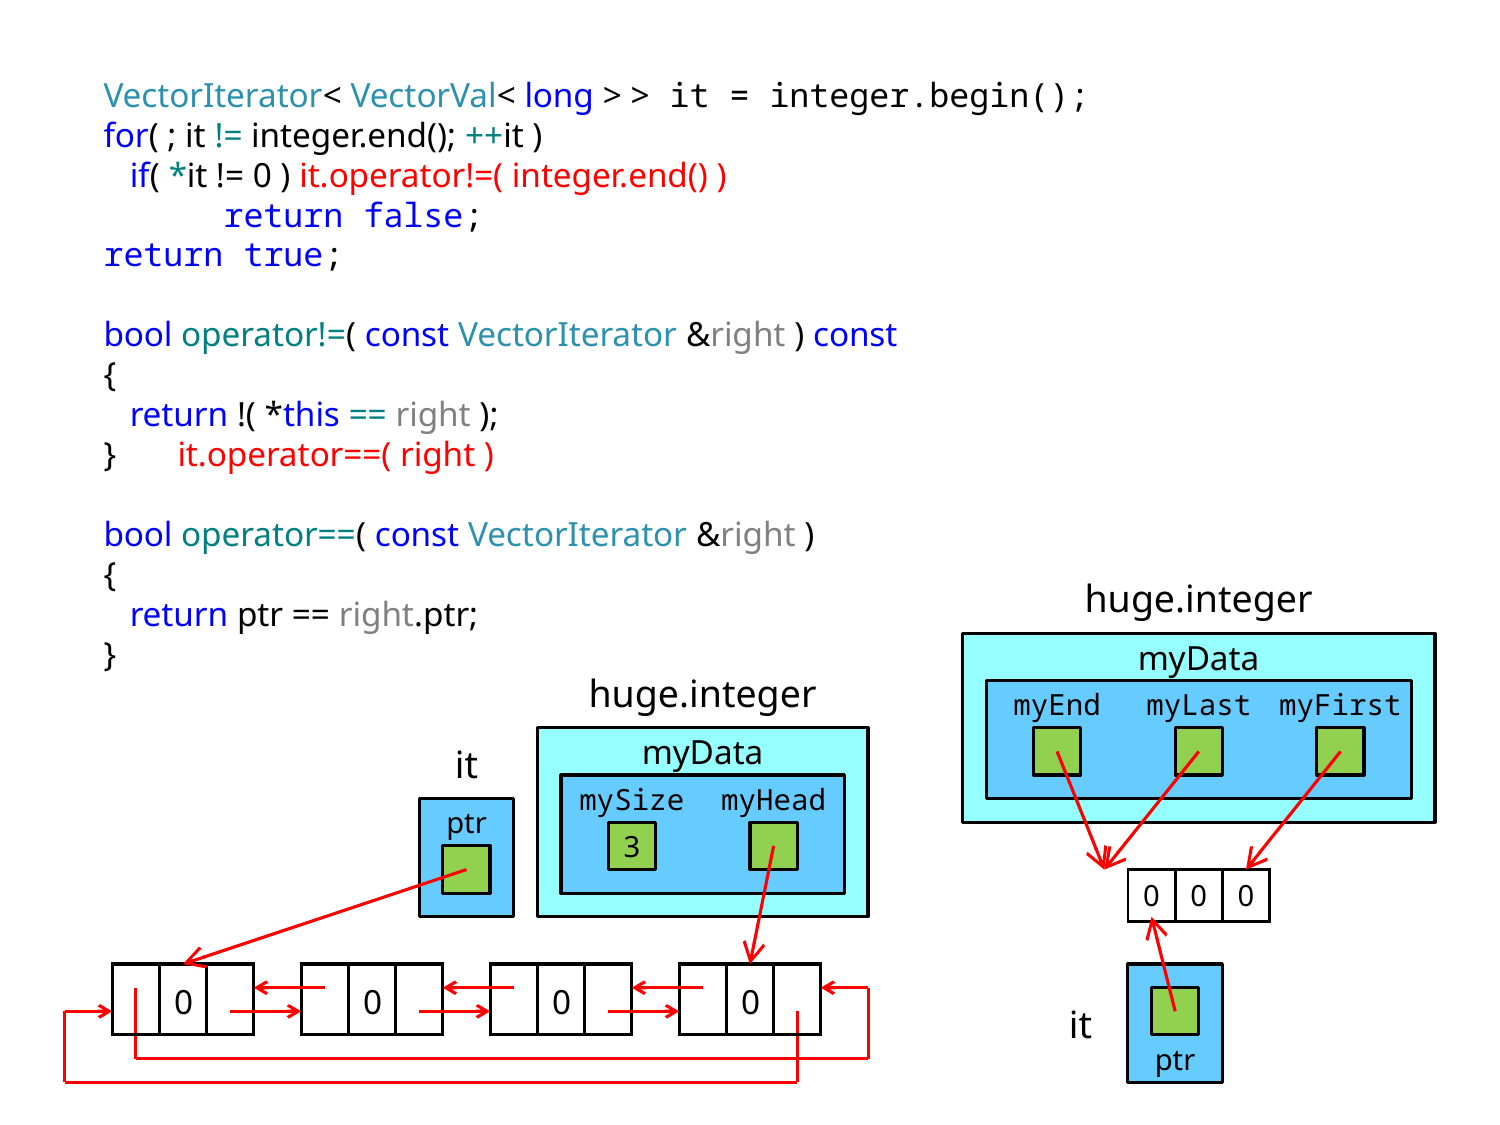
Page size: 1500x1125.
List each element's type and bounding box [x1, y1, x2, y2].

text_box [64, 656, 869, 1083]
table_header [1177, 871, 1221, 920]
table_header [1224, 871, 1268, 920]
list [88, 66, 1412, 705]
text_box [962, 562, 1435, 870]
table_header [1129, 871, 1174, 920]
text_box [1033, 916, 1223, 1083]
